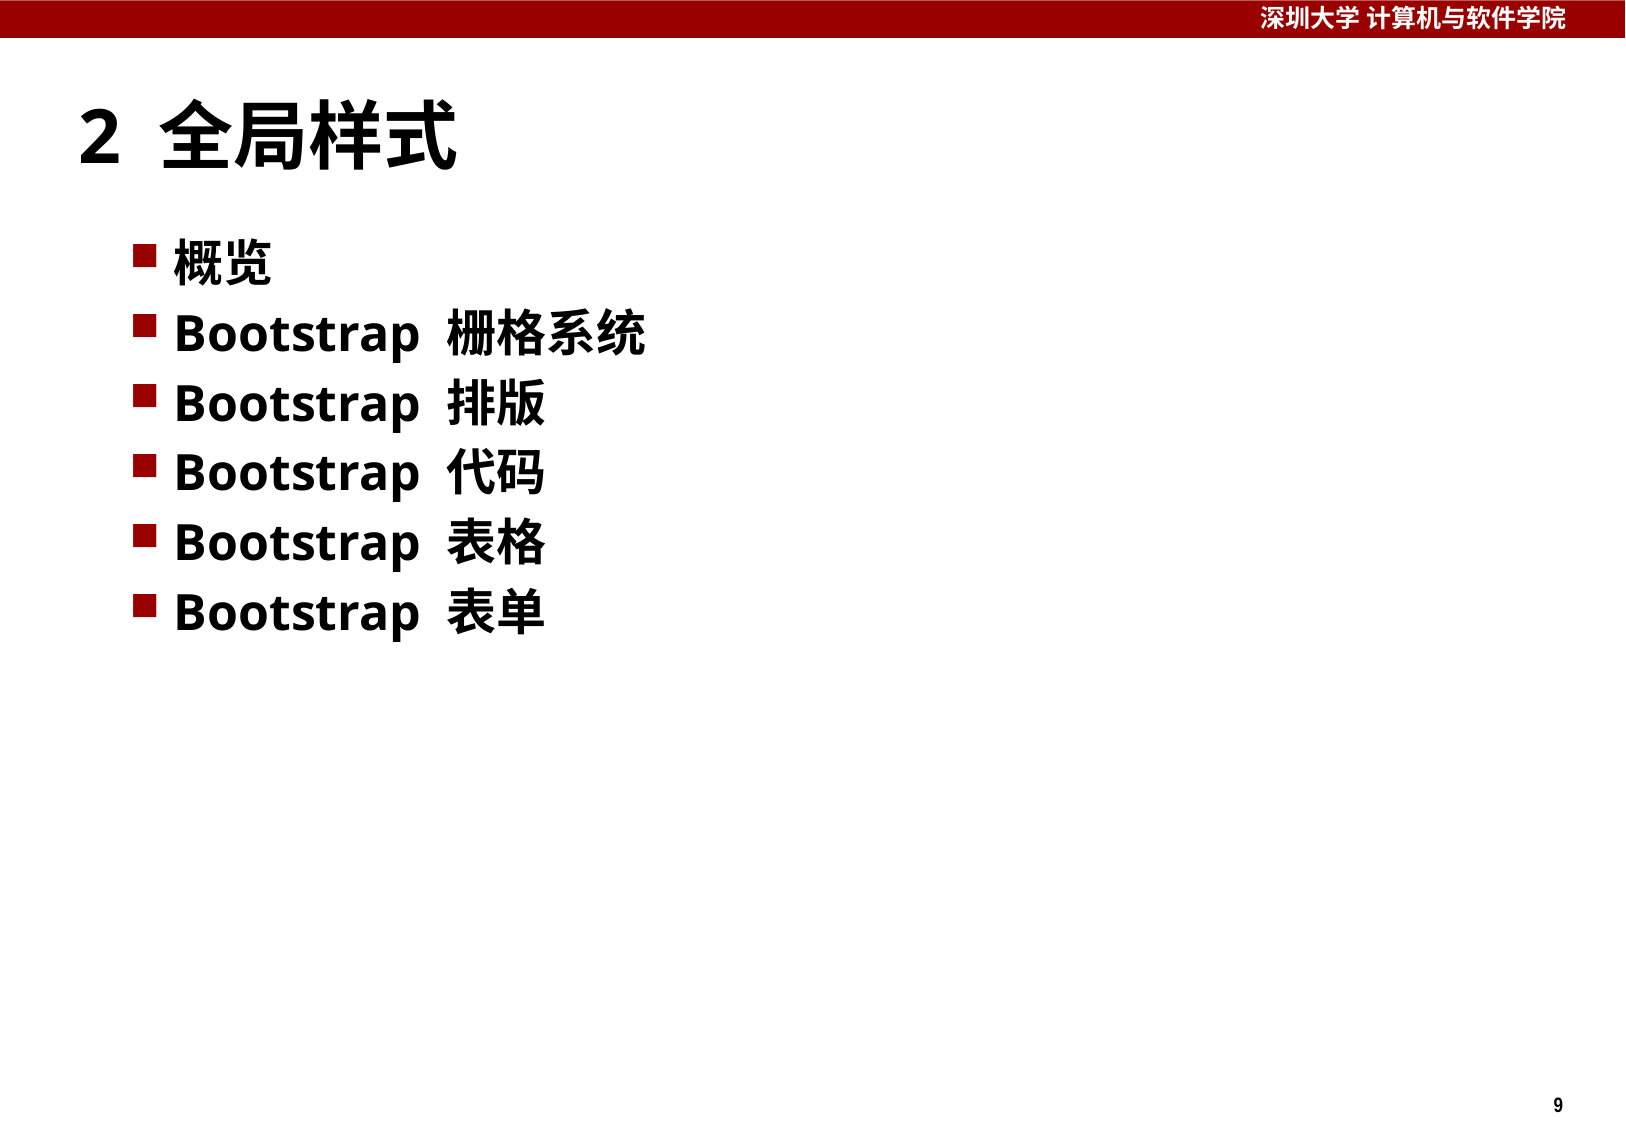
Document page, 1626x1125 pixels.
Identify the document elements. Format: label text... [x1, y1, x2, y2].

title 2 全局样式 [63, 71, 1413, 197]
list 概览 Bootstrap 栅格系统 Bootstrap 排版 Bootstrap 代码 Bootstrap 表格 Bootstrap 表单 [70, 223, 1474, 1040]
